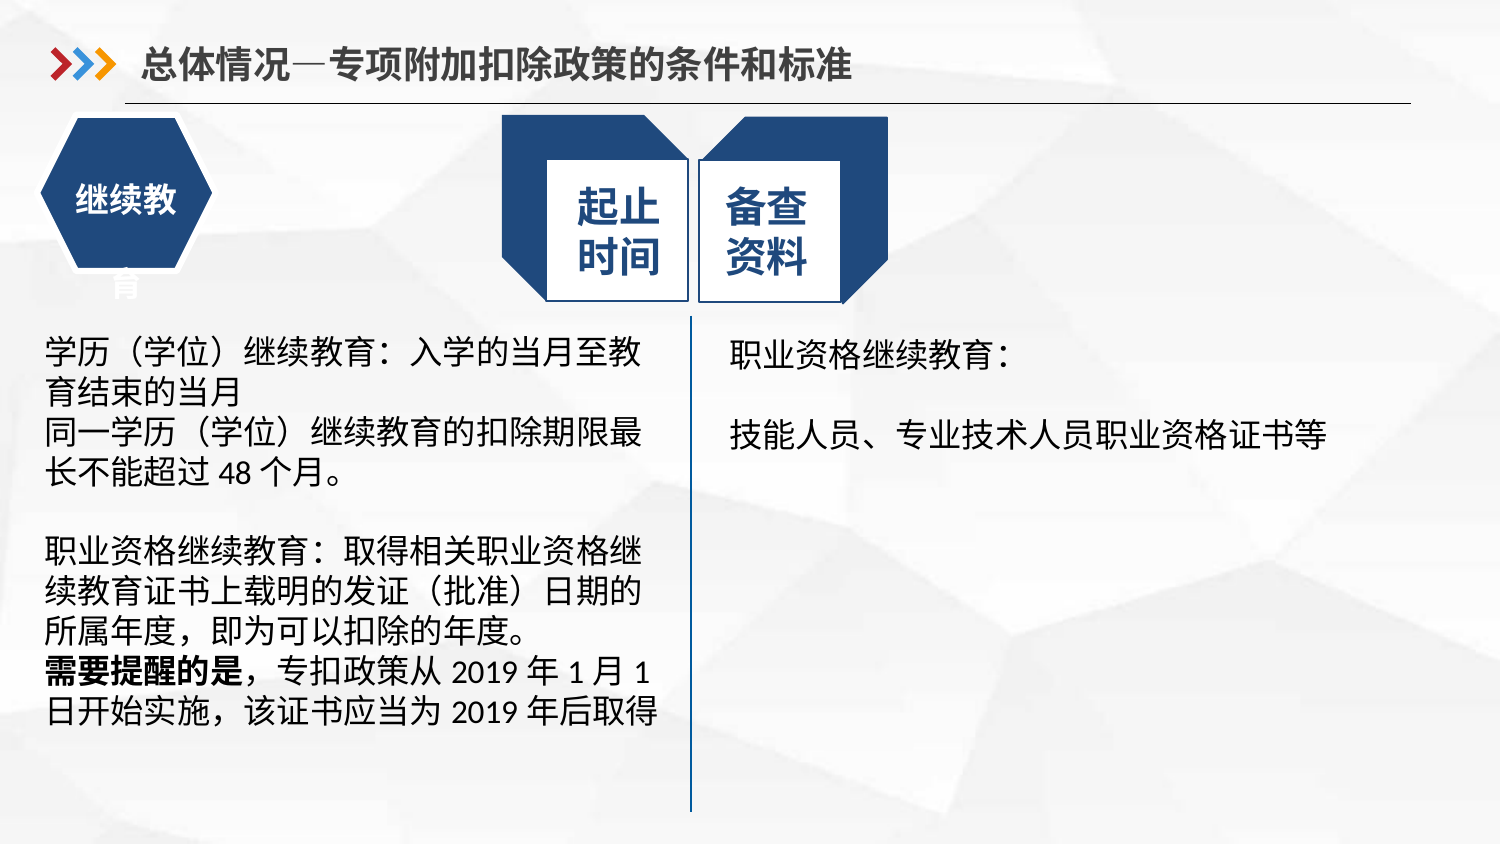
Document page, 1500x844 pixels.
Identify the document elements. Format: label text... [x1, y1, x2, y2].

text_box 学历（学位）继续教育：入学的当月至教育结束的当月 同一学历（学位）继续教育的扣除期限最长不能超过48个月。 职业资格继续教育：取得相关职业资格继续教育证书上载明的发证（批准）日期的所属年度，即为可以扣除的年度。 需要提醒的是，专扣政策从2019年1月1日开始实施，该证书应当为2019年后取得 [29, 323, 686, 738]
text_box [48, 45, 75, 83]
text_box 总体情况—专项附加扣除政策的条件和标准 [140, 32, 916, 95]
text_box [501, 114, 689, 302]
text_box [92, 45, 119, 83]
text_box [36, 114, 216, 272]
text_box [698, 117, 888, 304]
text_box [70, 45, 97, 83]
text_box 职业资格继续教育： 技能人员、专业技术人员职业资格证书等 [714, 327, 1376, 462]
picture [0, 0, 1500, 844]
